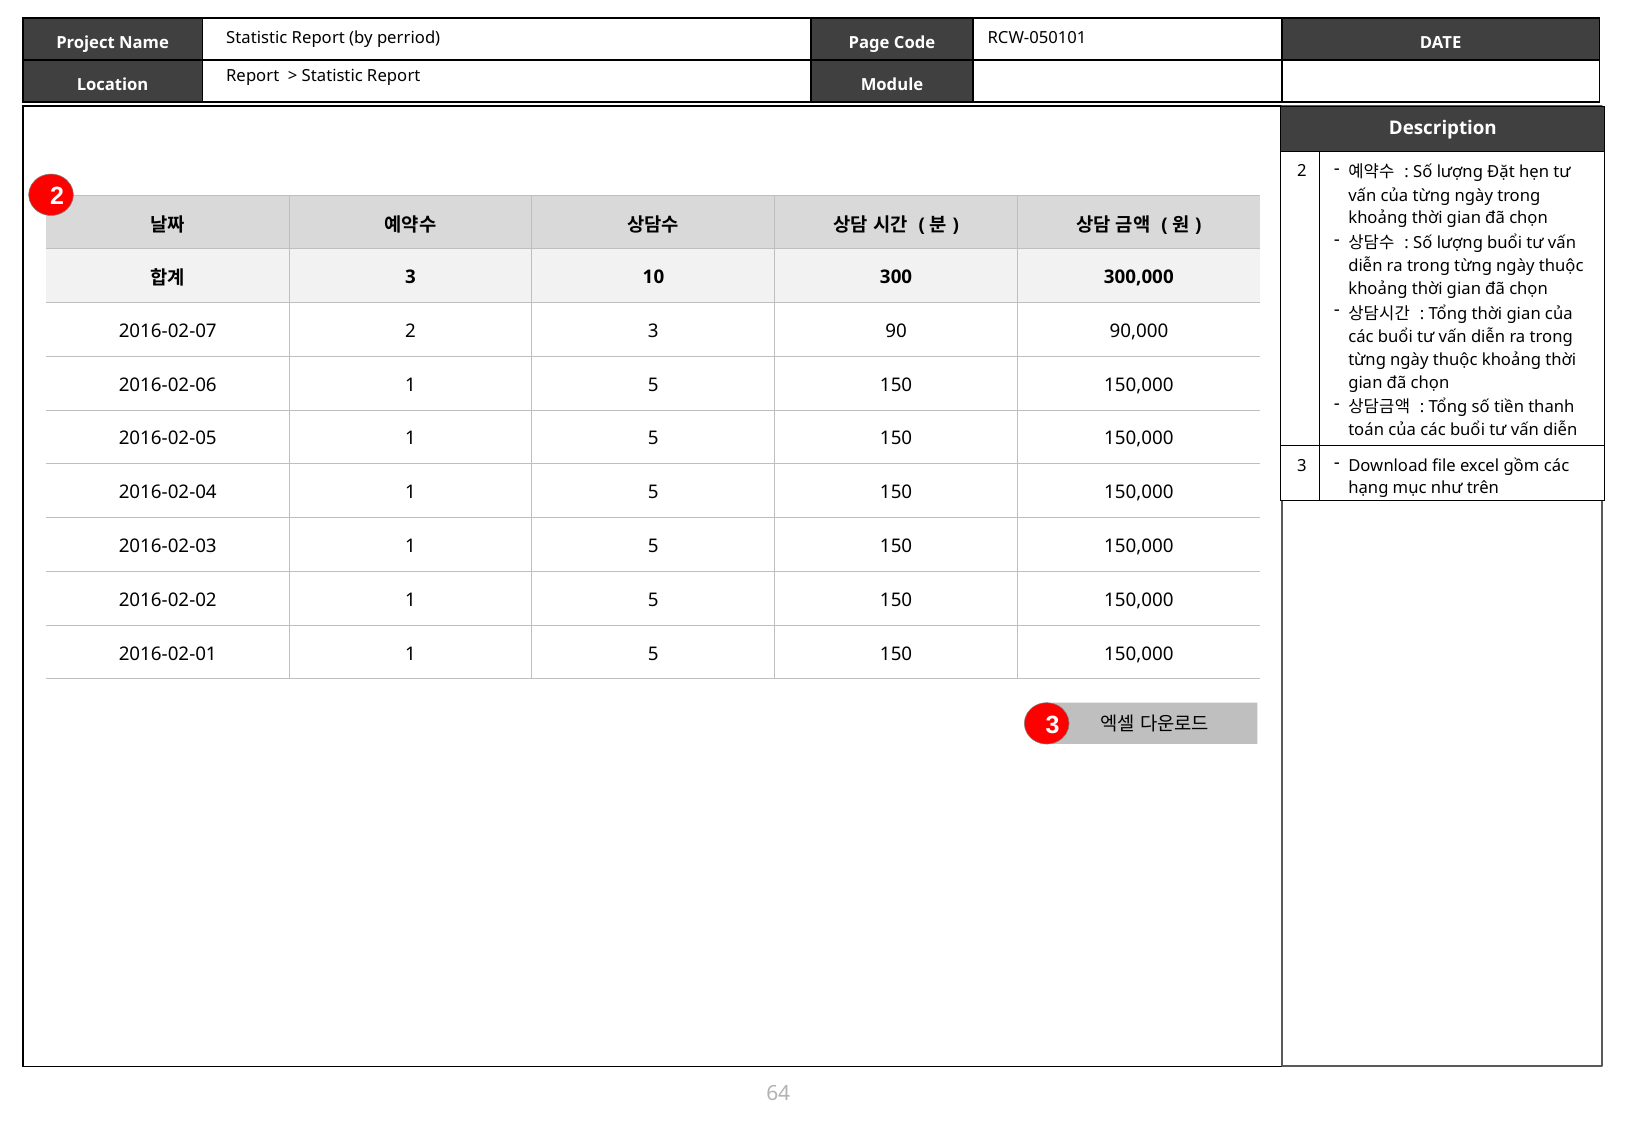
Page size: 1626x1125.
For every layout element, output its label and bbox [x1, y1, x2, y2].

table_cell [290, 572, 531, 625]
table_cell [775, 303, 1017, 356]
table_header [532, 196, 774, 248]
table_cell [46, 464, 289, 517]
table_cell [1018, 626, 1260, 678]
table_cell [532, 626, 774, 678]
table_cell [1018, 572, 1260, 625]
table_cell [775, 249, 1017, 302]
table_cell [290, 357, 531, 410]
table_cell [1018, 303, 1260, 356]
table_cell [290, 518, 531, 571]
text_box [972, 19, 1102, 54]
table_cell [1018, 518, 1260, 571]
table_cell [290, 303, 531, 356]
table_header [46, 196, 289, 248]
table_cell [1018, 357, 1260, 410]
table_cell [46, 626, 289, 678]
table_cell [532, 464, 774, 517]
table_cell [775, 518, 1017, 571]
table_header [775, 196, 1017, 248]
table_cell [1320, 152, 1604, 445]
table_cell [290, 249, 531, 302]
table_header [1018, 196, 1260, 248]
table_cell [1018, 249, 1260, 302]
table_header [290, 196, 531, 248]
table_cell [46, 411, 289, 463]
table_cell [290, 464, 531, 517]
slide_number [588, 1063, 968, 1124]
table_cell [532, 518, 774, 571]
table_cell [1281, 446, 1319, 500]
table_cell [775, 464, 1017, 517]
text_box [1022, 700, 1259, 747]
table_cell [1018, 411, 1260, 463]
table_cell [290, 626, 531, 678]
table_cell [532, 411, 774, 463]
table_header [1281, 107, 1604, 151]
table_cell [1018, 464, 1260, 517]
table_cell [46, 357, 289, 410]
table_cell [775, 357, 1017, 410]
table_cell [775, 626, 1017, 678]
table_cell [46, 249, 289, 302]
table_cell [775, 572, 1017, 625]
table_cell [532, 303, 774, 356]
table_cell [532, 357, 774, 410]
text_box [211, 57, 440, 93]
table_cell [1320, 446, 1604, 500]
table_cell [532, 249, 774, 302]
table_cell [46, 303, 289, 356]
text_box [211, 19, 456, 54]
table_cell [46, 518, 289, 571]
table_cell [775, 411, 1017, 463]
table_cell [1281, 152, 1319, 445]
table_cell [290, 411, 531, 463]
table_cell [46, 572, 289, 625]
text_box [26, 172, 76, 218]
table_cell [532, 572, 774, 625]
